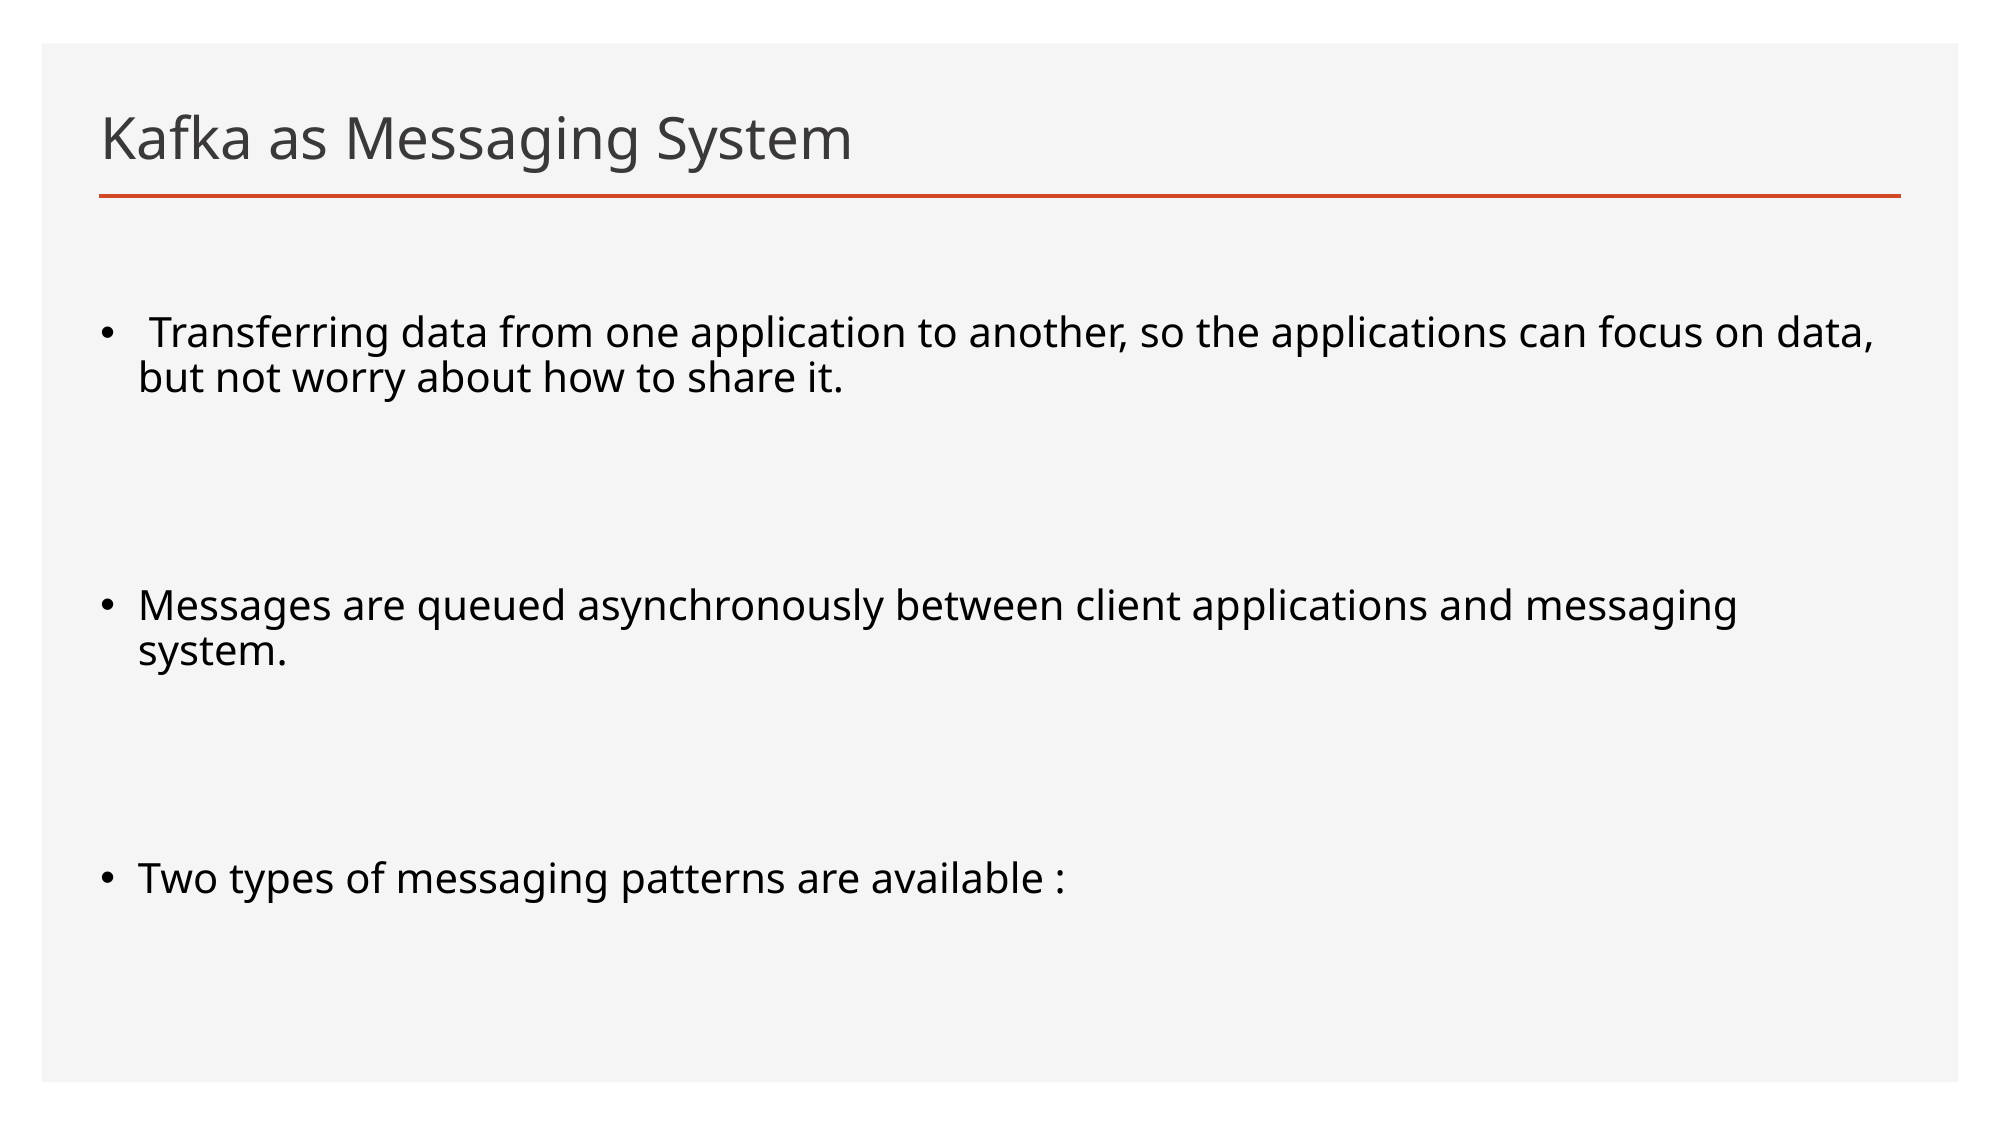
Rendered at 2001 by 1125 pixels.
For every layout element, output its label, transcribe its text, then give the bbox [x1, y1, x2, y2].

title Kafka as Messaging System [85, 73, 1089, 179]
list Transferring data from one application to another, so the applications can focus on data, but not worry about how to share it. Messages are queued asynchronously between client applications and messaging system. Two types of messaging patterns are available : [85, 304, 1914, 957]
